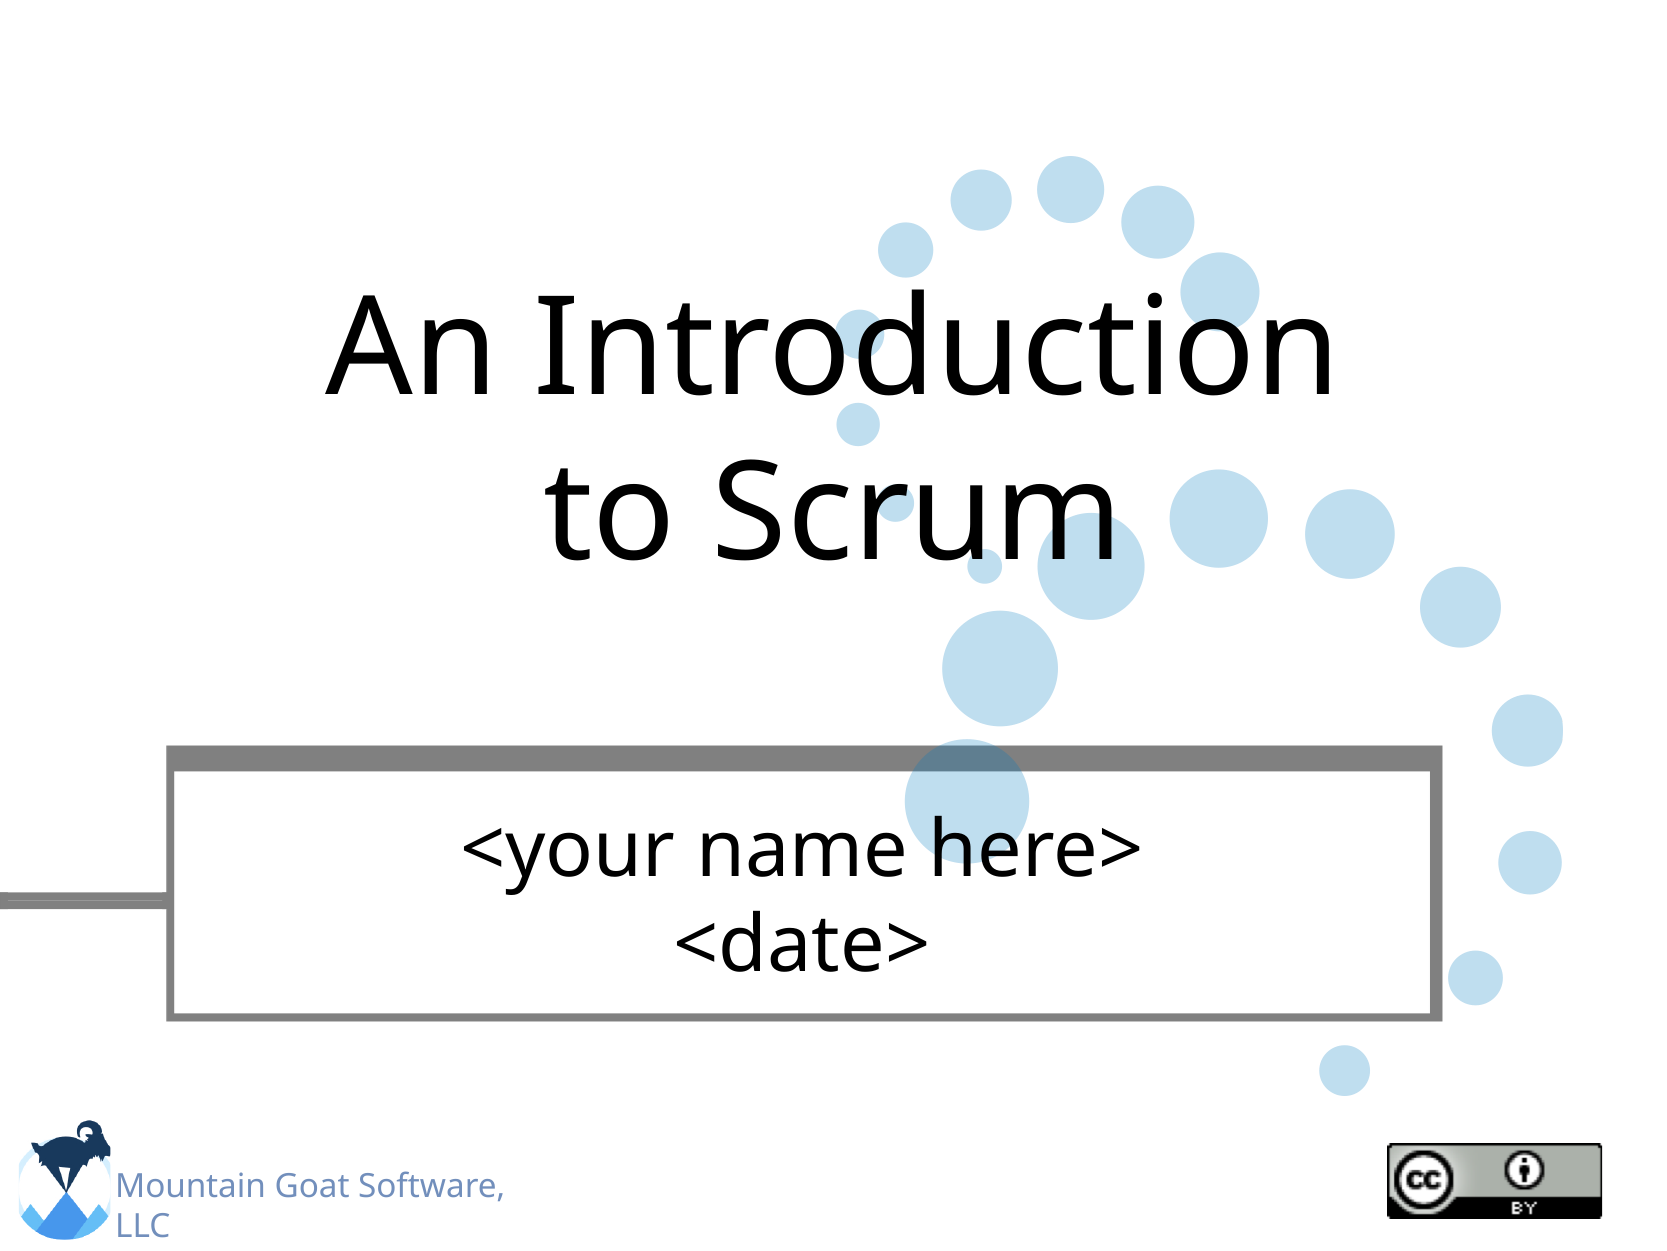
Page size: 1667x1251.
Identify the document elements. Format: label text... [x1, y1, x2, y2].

list <your name here> <date> [172, 770, 1432, 1016]
picture [0, 156, 1563, 1096]
picture [1387, 1143, 1603, 1219]
picture [18, 1120, 111, 1240]
title An Introduction to Scrum [161, 209, 1505, 634]
